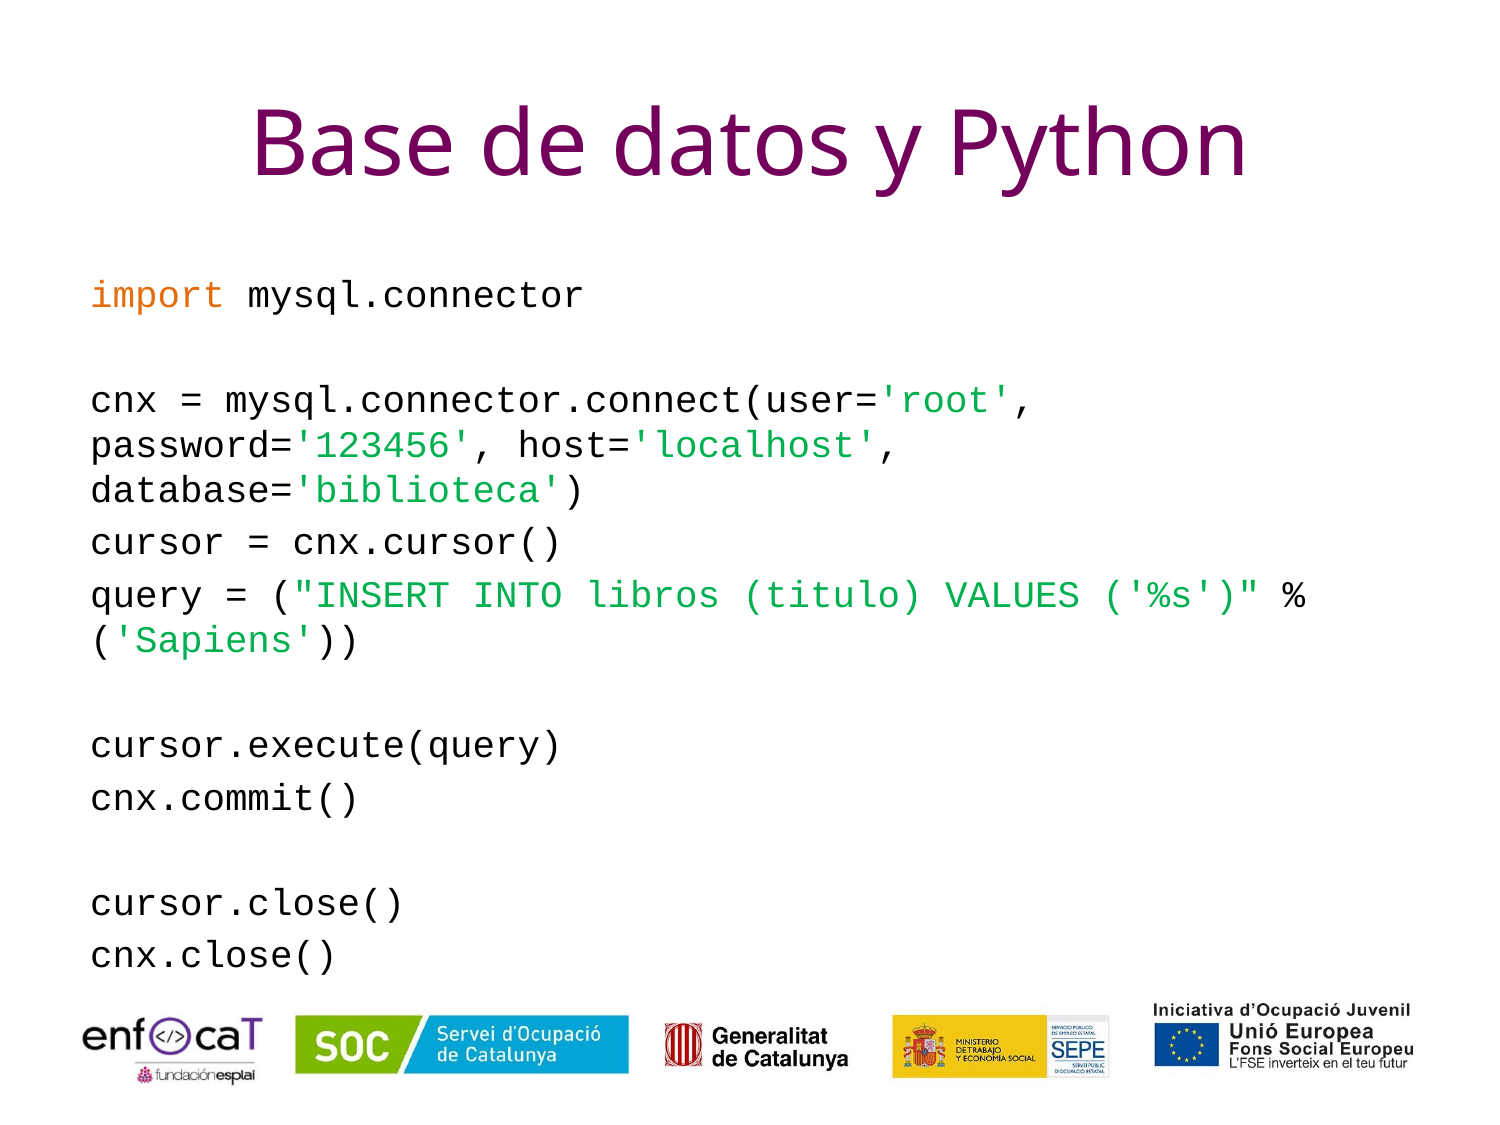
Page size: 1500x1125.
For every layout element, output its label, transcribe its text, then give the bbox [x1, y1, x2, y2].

title Base de datos y Python [75, 45, 1425, 233]
list import mysql.connector cnx = mysql.connector.connect(user='root', password='123456', host='localhost', database='biblioteca') cursor = cnx.cursor() query = ("INSERT INTO libros (titulo) VALUES ('%s')" % ('Sapiens')) cursor.execute(query) cnx.commit() cursor.close() cnx.close() [75, 262, 1425, 1005]
picture [289, 996, 1427, 1085]
picture [64, 1003, 275, 1094]
